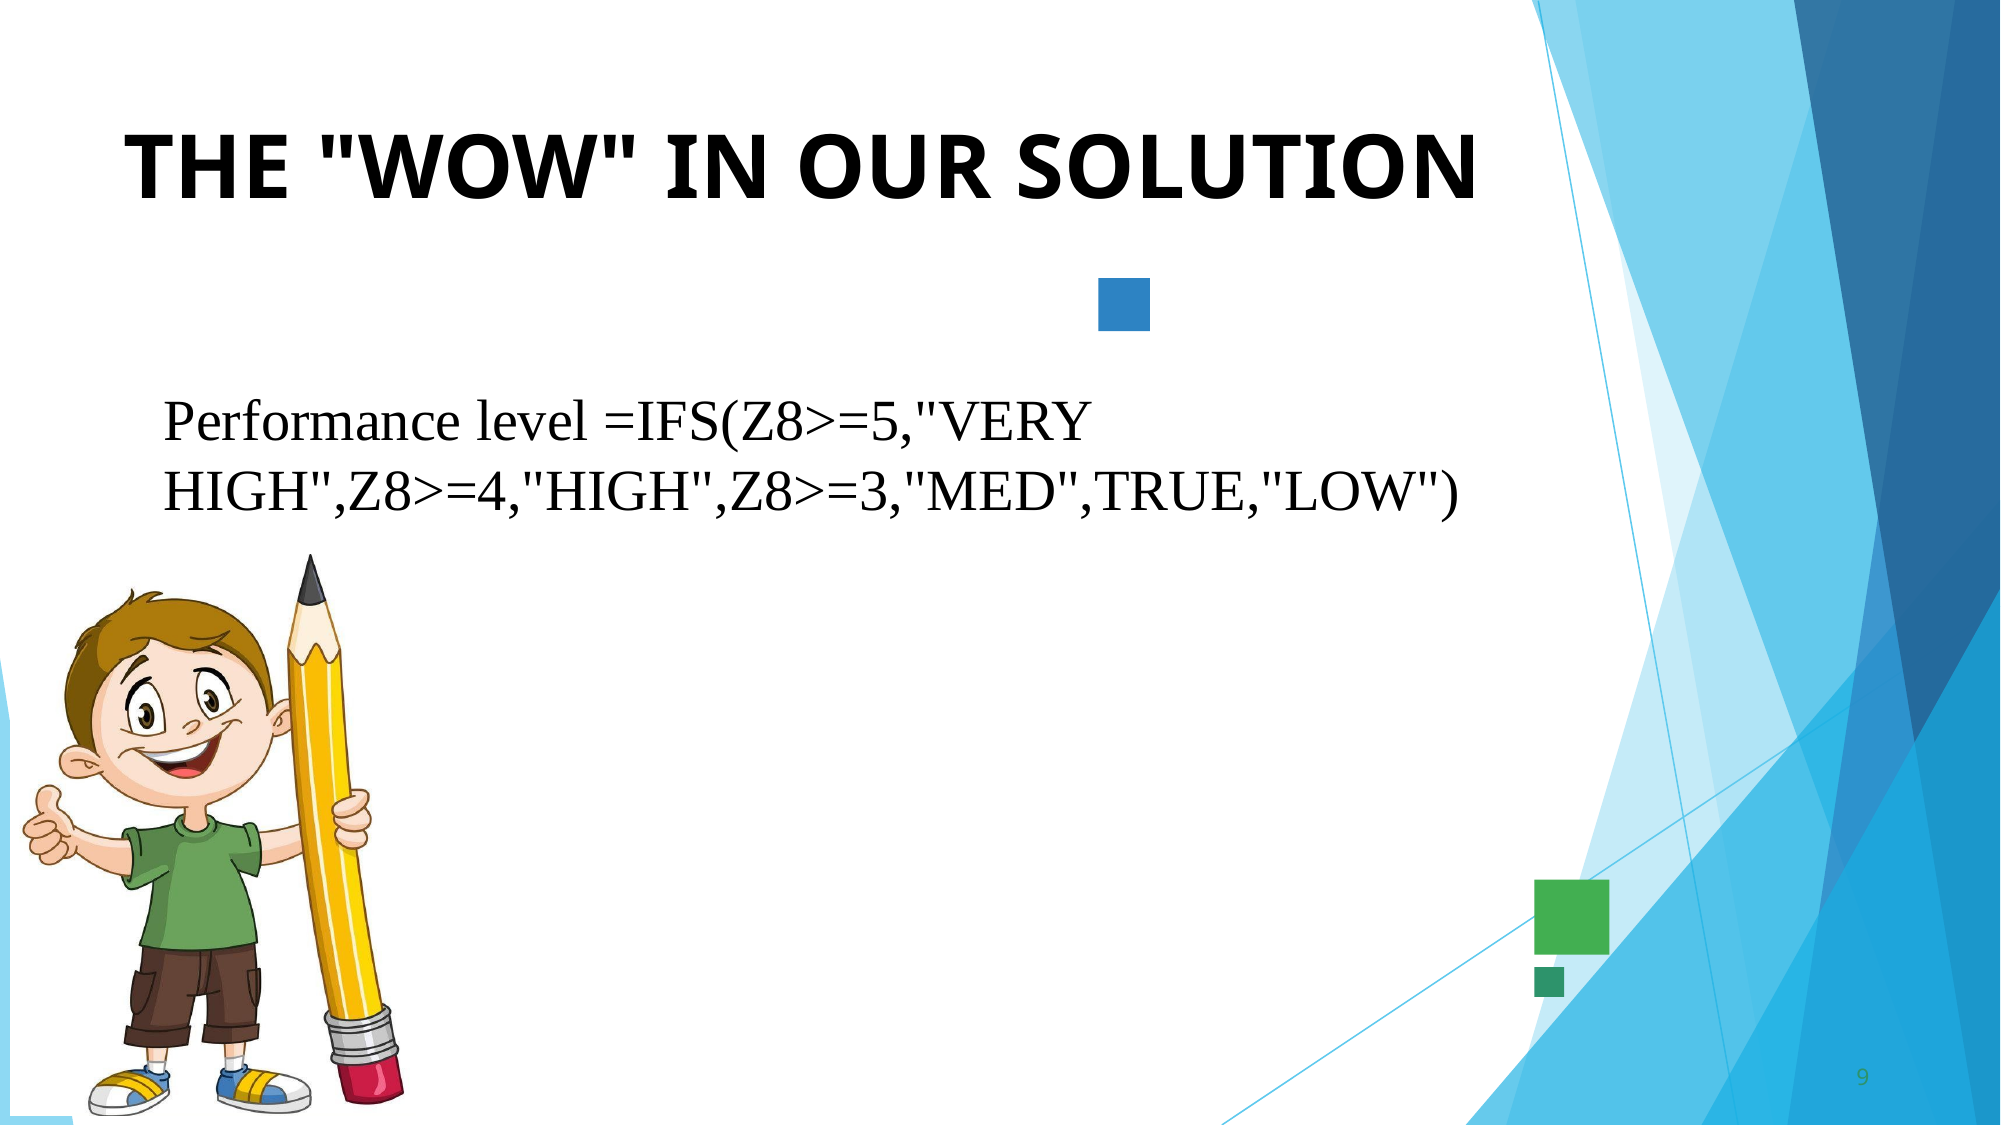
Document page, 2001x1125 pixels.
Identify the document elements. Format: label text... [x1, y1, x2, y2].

title THE "WOW" IN OUR SOLUTION [121, 107, 1513, 298]
text_box [1534, 879, 1610, 955]
text_box Performance level =IFS(Z8>=5,"VERY HIGH",Z8>=4,"HIGH",Z8>=3,"MED",TRUE,"LOW") [149, 304, 1550, 530]
text_box [1849, 1061, 1888, 1095]
picture [10, 554, 416, 1116]
text_box [1098, 298, 1150, 304]
text_box [1534, 967, 1565, 997]
